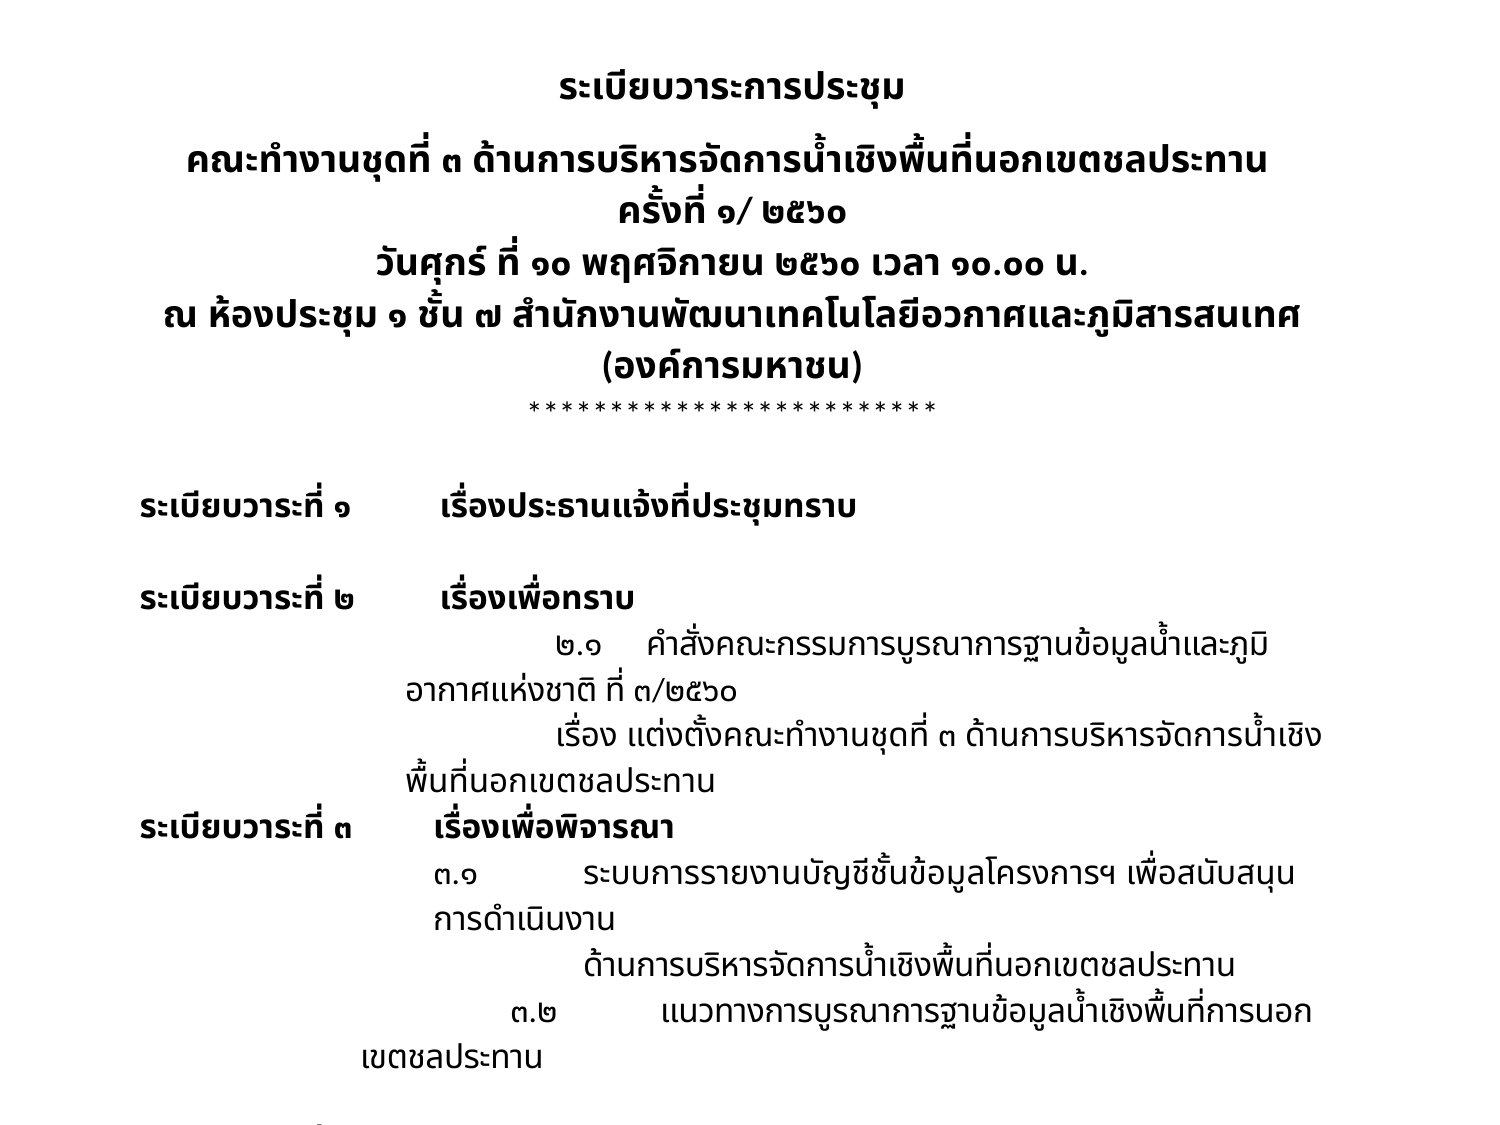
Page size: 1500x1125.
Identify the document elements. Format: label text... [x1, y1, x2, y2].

text_box ระเบียบวาระการประชุม คณะทำงานชุดที่ ๓ ด้านการบริหารจัดการน้ำเชิงพื้นที่นอกเขตชลประทาน ครั้งที่ ๑/ ๒๕๖๐ วันศุกร์ ที่ ๑๐ พฤศจิกายน ๒๕๖๐ เวลา ๑๐.๐๐ น. ณ ห้องประชุม ๑ ชั้น ๗ สำนักงานพัฒนาเทคโนโลยีอวกาศและภูมิสารสนเทศ (องค์การมหาชน) ************************* ระเบียบวาระที่ ๑ เรื่องประธานแจ้งที่ประชุมทราบ ระเบียบวาระที่ ๒ เรื่องเพื่อทราบ ๒.๑ คำสั่งคณะกรรมการบูรณาการฐานข้อมูลน้ำและภูมิอากาศแห่งชาติ ที่ ๓/๒๕๖๐ เรื่อง แต่งตั้งคณะทำงานชุดที่ ๓ ด้านการบริหารจัดการน้ำเชิงพื้นที่นอกเขตชลประทาน ระเบียบวาระที่ ๓ เรื่องเพื่อพิจารณา ๓.๑ ระบบการรายงานบัญชีชั้นข้อมูลโครงการฯ เพื่อสนับสนุนการดำเนินงาน ด้านการบริหารจัดการน้ำเชิงพื้นที่นอกเขตชลประทาน ๓.๒ แนวทางการบูรณาการฐานข้อมูลน้ำเชิงพื้นที่การนอกเขตชลประทาน ระเบียบวาระที่ ๔ เรื่องอื่นๆ (ถ้ามี) [124, 47, 1340, 1125]
